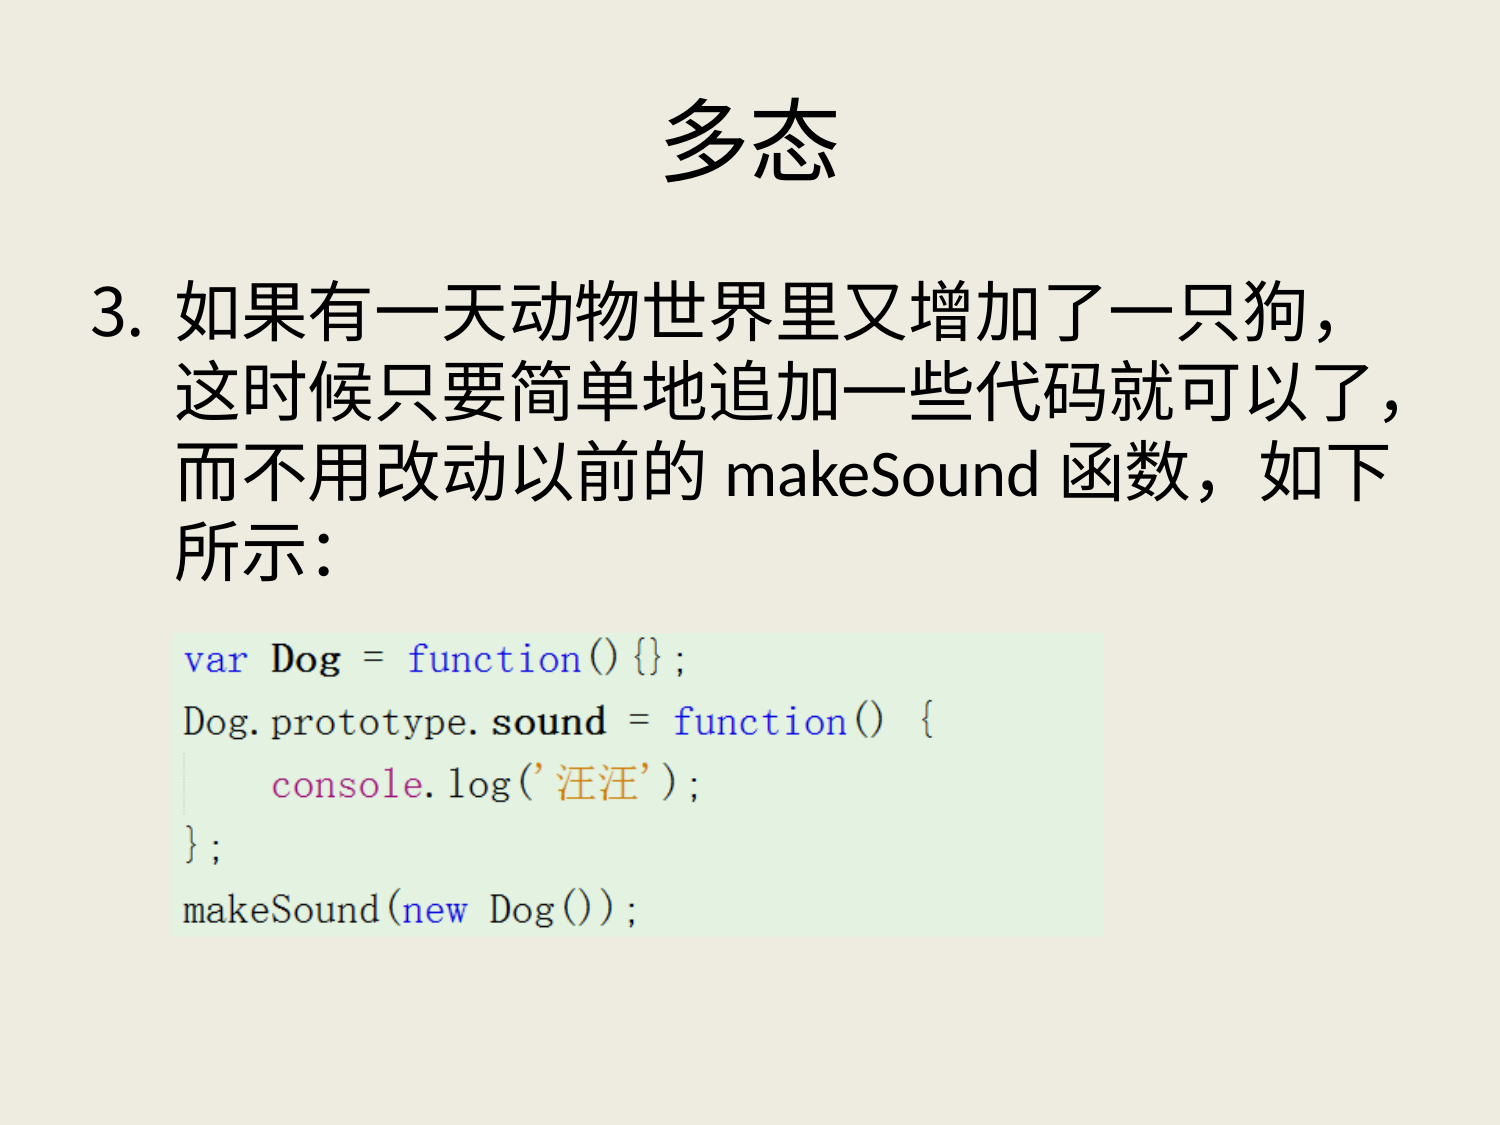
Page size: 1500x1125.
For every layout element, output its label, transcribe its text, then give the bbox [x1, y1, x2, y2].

list 如果有一天动物世界里又增加了一只狗，这时候只要简单地追加一些代码就可以了，而不用改动以前的makeSound函数，如下所示： [75, 262, 1425, 1005]
title 多态 [75, 45, 1425, 233]
picture [170, 633, 1105, 937]
